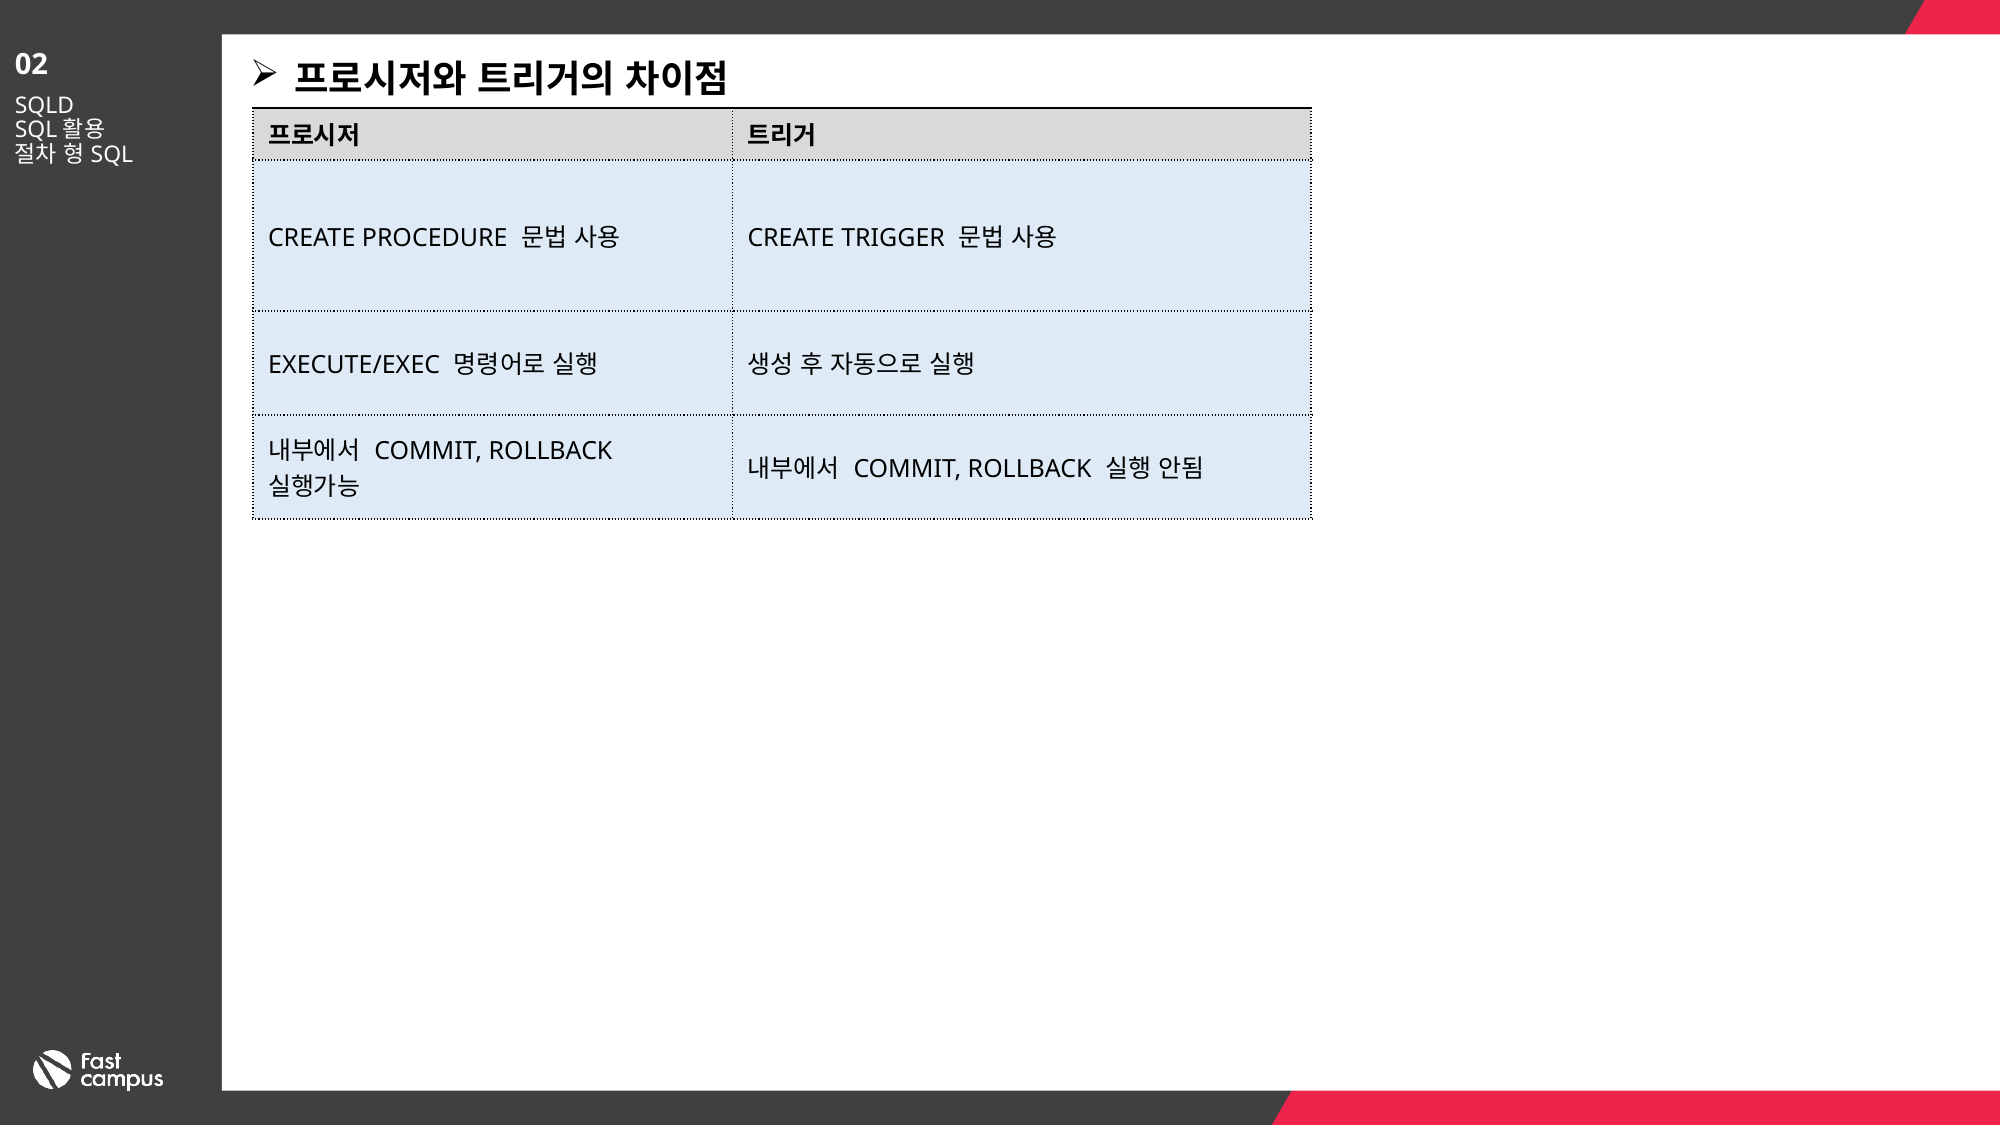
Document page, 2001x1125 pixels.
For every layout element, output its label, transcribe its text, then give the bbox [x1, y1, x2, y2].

list SQLD SQL활용 절차 형SQL [0, 86, 223, 291]
table_header 프로시저 [253, 109, 732, 160]
table_cell CREATE TRIGGER 문법 사용 [732, 160, 1311, 311]
table_cell EXECUTE/EXEC 명령어로 실행 [253, 311, 732, 415]
list 02 [0, 41, 223, 86]
table_cell 내부에서 COMMIT, ROLLBACK 실행 안됨 [732, 415, 1311, 519]
picture [33, 1050, 163, 1091]
table_cell 생성 후 자동으로 실행 [732, 311, 1311, 415]
table_cell 내부에서 COMMIT, ROLLBACK 실행가능 [253, 415, 732, 519]
table_header 트리거 [732, 109, 1311, 160]
table_cell CREATE PROCEDURE 문법 사용 [253, 160, 732, 311]
text_box 프로시저와 트리거의 차이점 [235, 47, 745, 108]
